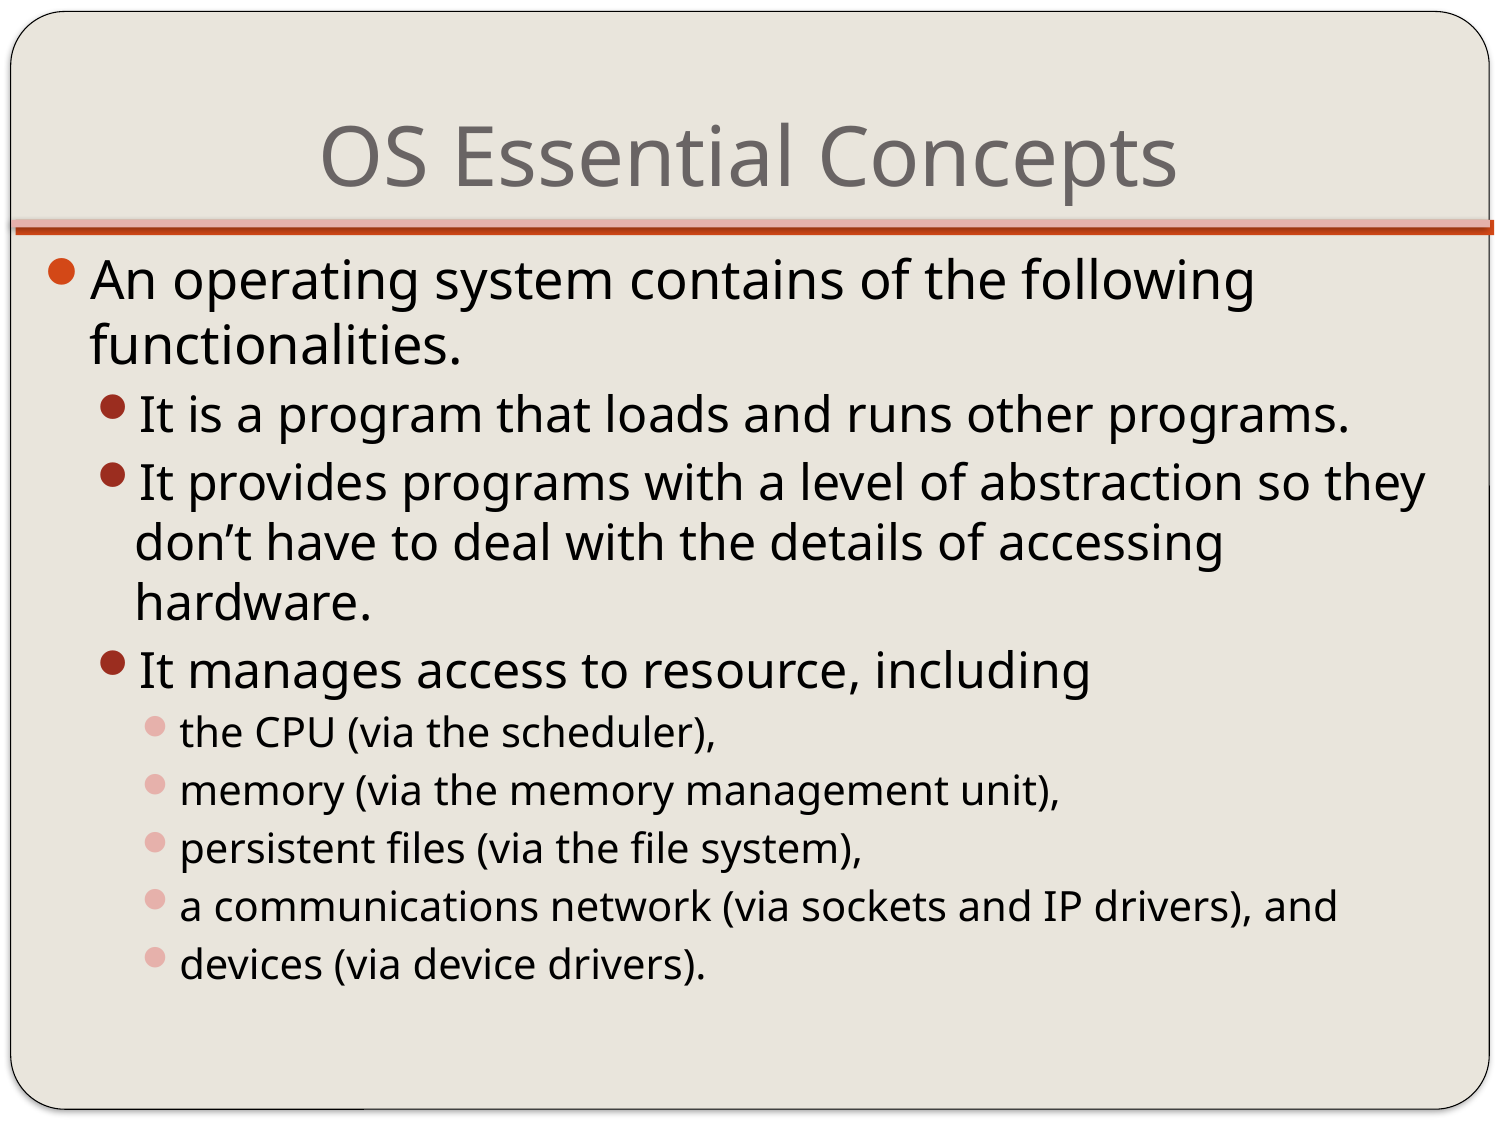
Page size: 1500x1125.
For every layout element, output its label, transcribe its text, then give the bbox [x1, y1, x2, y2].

title OS Essential Concepts [112, 30, 1388, 219]
list An operating system contains of the following functionalities. It is a program that loads and runs other programs. It provides programs with a level of abstraction so they don’t have to deal with the details of accessing hardware. It manages access to resource, including the CPU (via the scheduler), memory (via the memory management unit), persistent files (via the file system), a communications network (via sockets and IP drivers), and devices (via device drivers). [29, 237, 1471, 988]
